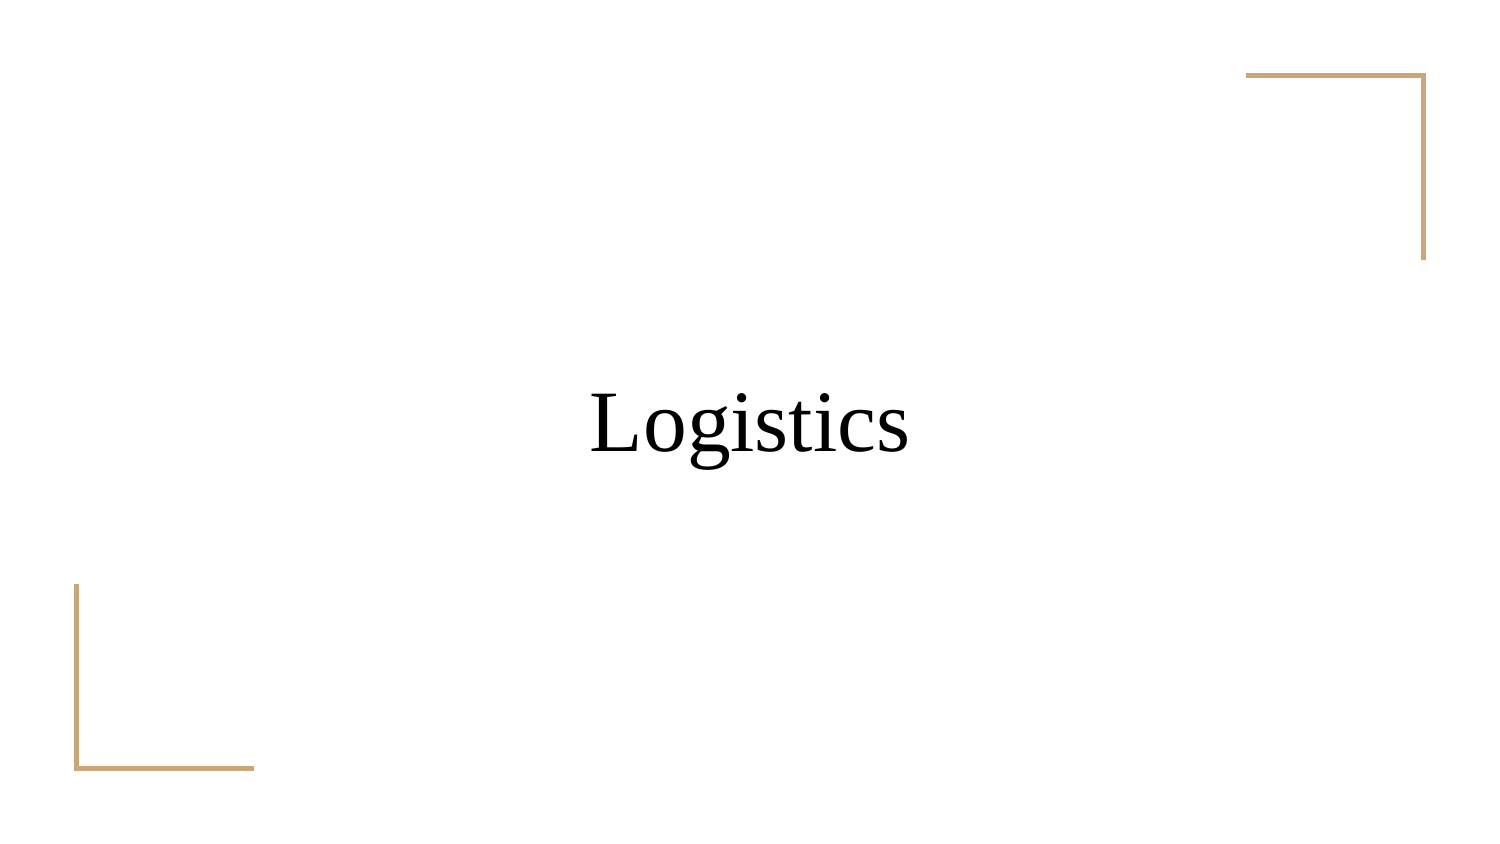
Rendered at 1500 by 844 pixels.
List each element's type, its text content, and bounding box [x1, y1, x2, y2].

title Logistics [126, 296, 1374, 548]
